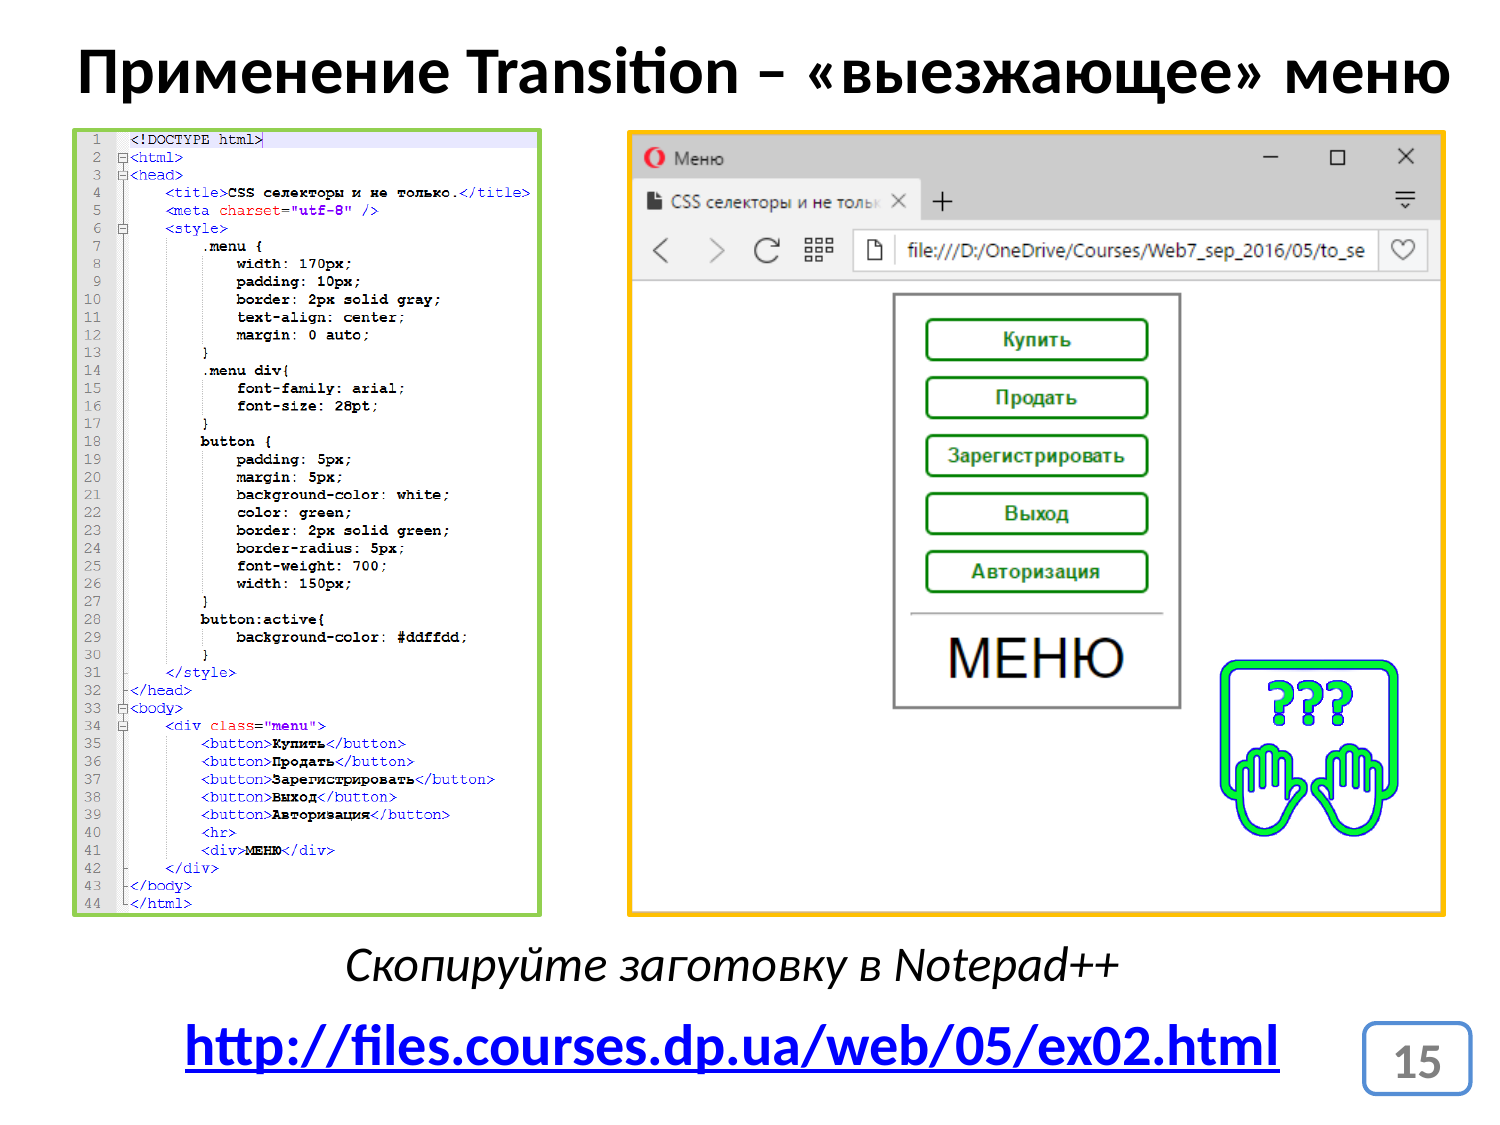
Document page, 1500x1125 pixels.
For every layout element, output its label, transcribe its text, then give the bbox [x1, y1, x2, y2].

text_box 15 [1362, 1021, 1473, 1097]
text_box Применение Transition – «выезжающее» меню [63, 19, 1467, 114]
text_box http://files.courses.dp.ua/web/05/ex02.html [112, 999, 1353, 1085]
picture [76, 132, 538, 913]
text_box Скопируйте заготовку в Notepad++ [330, 923, 1135, 999]
picture [631, 133, 1442, 913]
